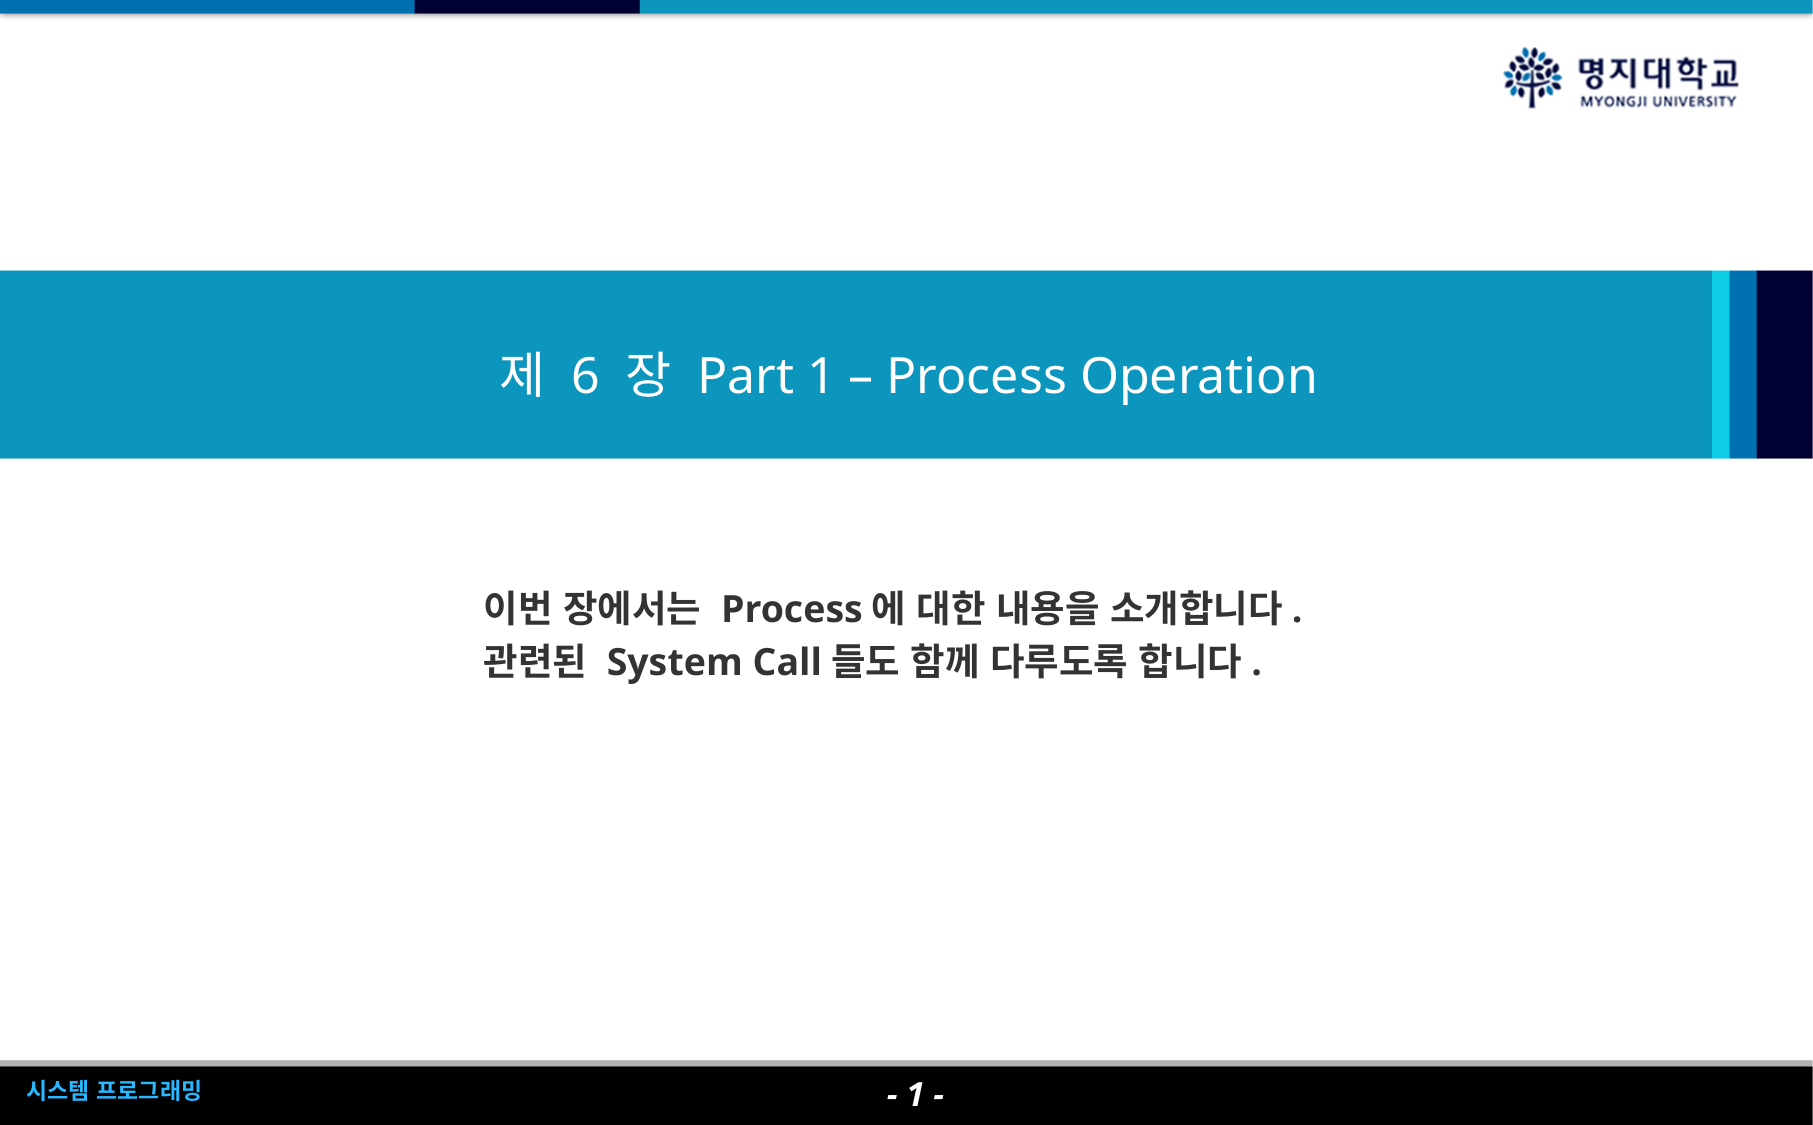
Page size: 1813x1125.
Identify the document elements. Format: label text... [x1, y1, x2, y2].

title 제 6 장 Part 1 – Process Operation [238, 327, 1580, 420]
slide_number - 1 - [819, 1064, 1012, 1125]
picture [0, 0, 1813, 1125]
list 이번 장에서는 Process에 대한 내용을 소개합니다. 관련된 System Call들도 함께 다루도록 합니다. [466, 573, 1399, 692]
